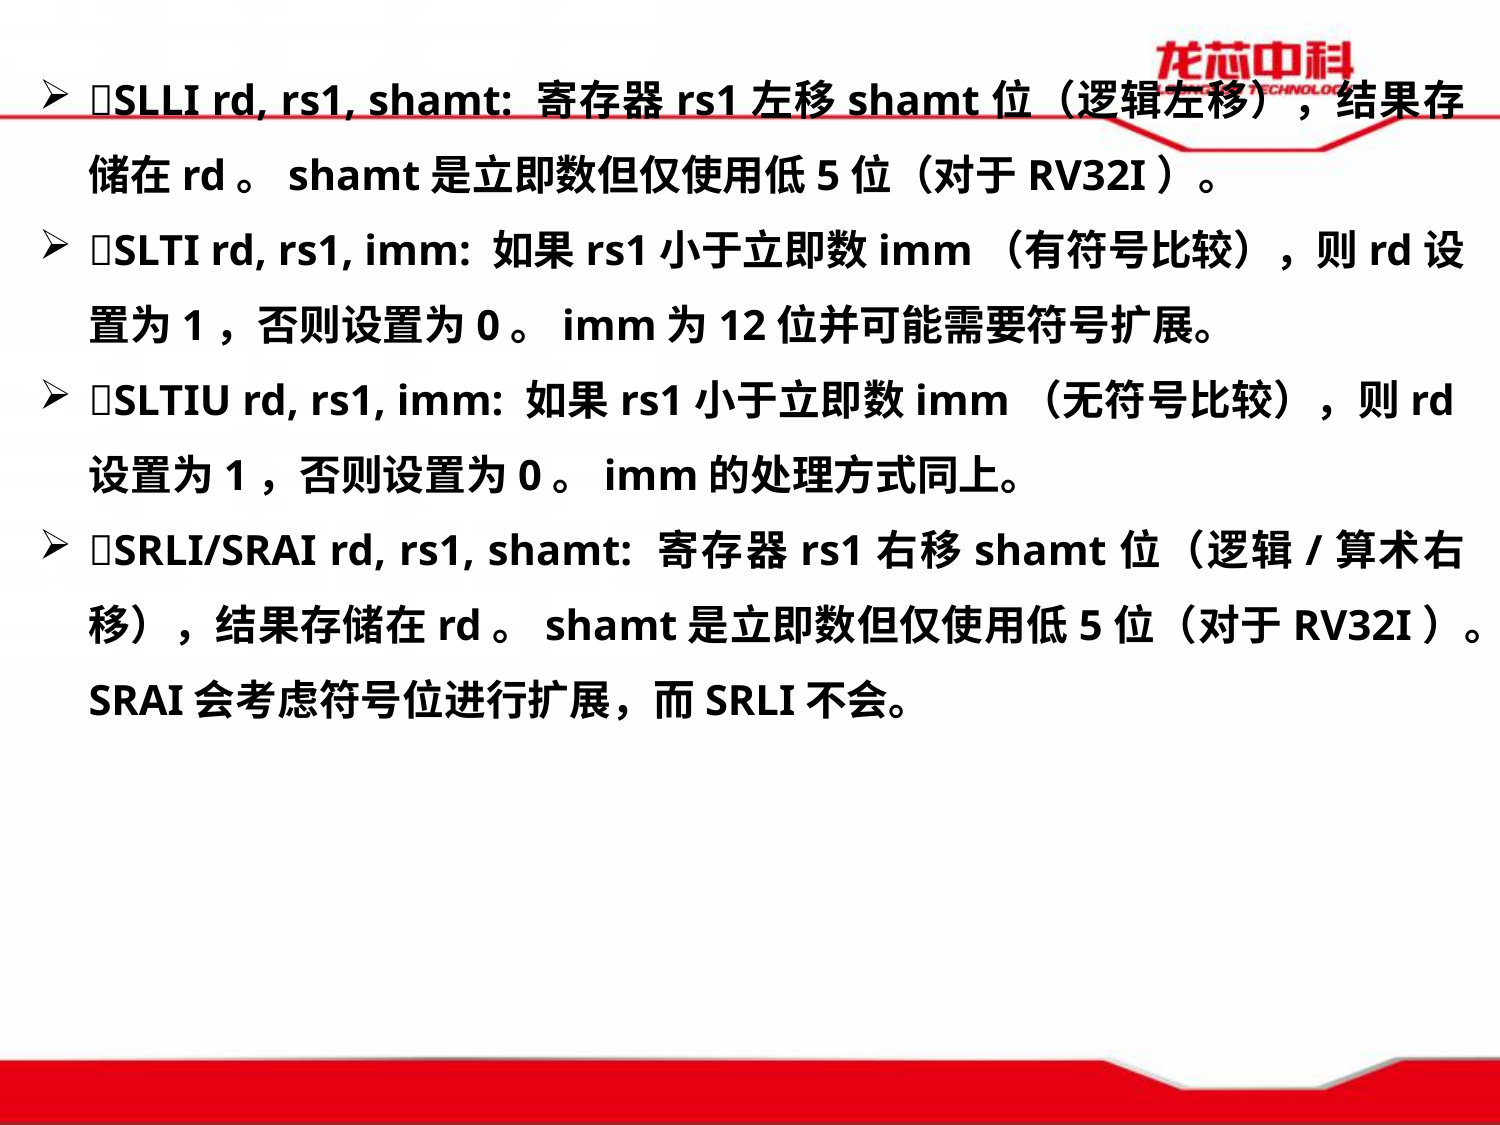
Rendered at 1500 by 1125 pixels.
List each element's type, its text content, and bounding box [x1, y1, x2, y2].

text_box SLLI rd, rs1, shamt: 寄存器rs1左移shamt位（逻辑左移），结果存储在rd。shamt是立即数但仅使用低5位（对于RV32I）。 SLTI rd, rs1, imm: 如果rs1小于立即数imm（有符号比较），则rd设置为1，否则设置为0。imm为12位并可能需要符号扩展。 SLTIU rd, rs1, imm: 如果rs1小于立即数imm（无符号比较），则rd设置为1，否则设置为0。imm的处理方式同上。 SRLI/SRAI rd, rs1, shamt: 寄存器rs1右移shamt位（逻辑/算术右移），结果存储在rd。shamt是立即数但仅使用低5位（对于RV32I）。SRAI会考虑符号位进行扩展，而SRLI不会。 [24, 41, 1480, 912]
picture [0, 0, 1500, 1125]
